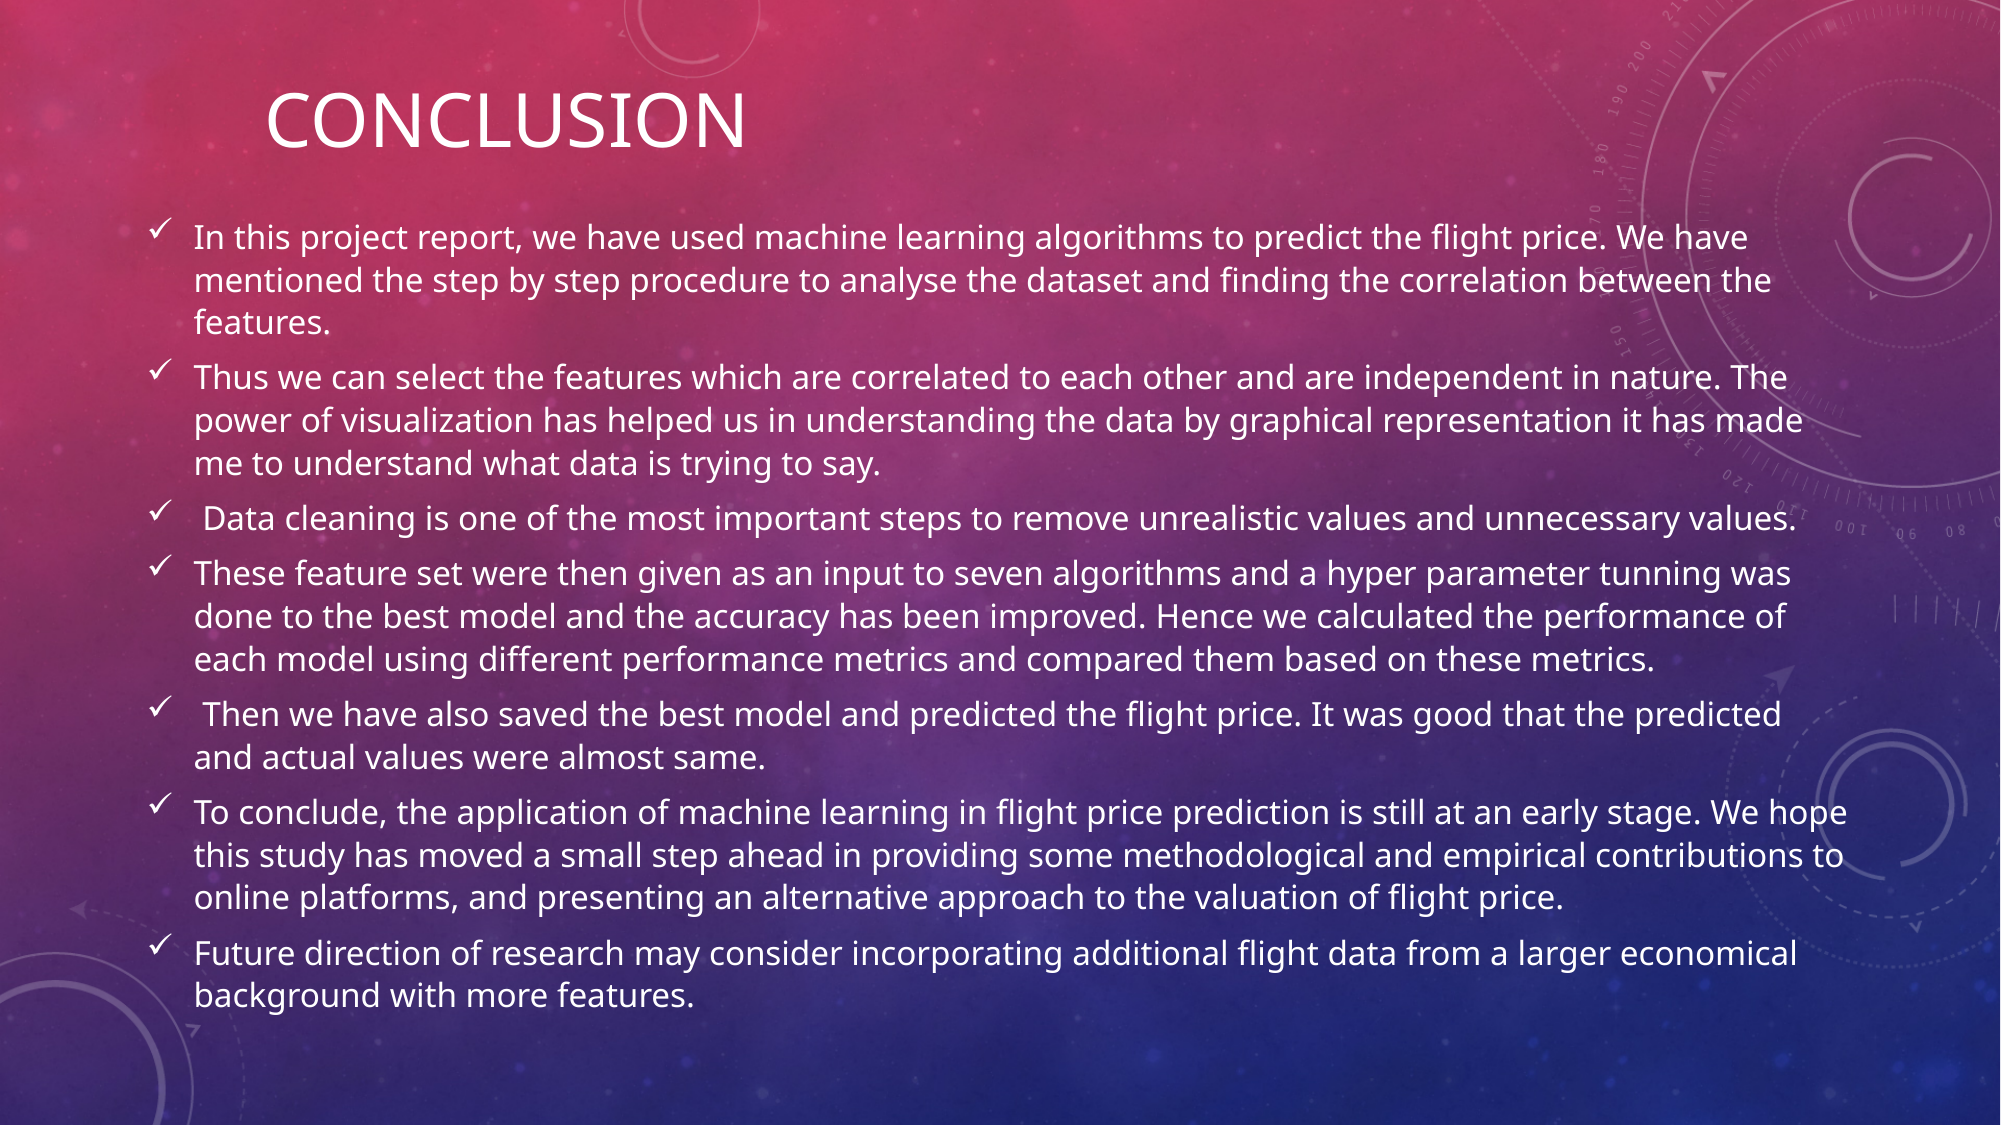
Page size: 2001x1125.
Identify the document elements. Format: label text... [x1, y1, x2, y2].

title Conclusion [249, 62, 1863, 173]
list In this project report, we have used machine learning algorithms to predict the flight price. We have mentioned the step by step procedure to analyse the dataset and finding the correlation between the features. Thus we can select the features which are correlated to each other and are independent in nature. The power of visualization has helped us in understanding the data by graphical representation it has made me to understand what data is trying to say. Data cleaning is one of the most important steps to remove unrealistic values and unnecessary values. These feature set were then given as an input to seven algorithms and a hyper parameter tunning was done to the best model and the accuracy has been improved. Hence we calculated the performance of each model using different performance metrics and compared them based on these metrics. Then we have also saved the best model and predicted the flight price. It was good that the predicted and actual values were almost same. To conclude, the application of machine learning in flight price prediction is still at an early stage. We hope this study has moved a small step ahead in providing some methodological and empirical contributions to online platforms, and presenting an alternative approach to the valuation of flight price. Future direction of research may consider incorporating additional flight data from a larger economical background with more features. [131, 213, 1869, 1060]
picture [0, 0, 2001, 1125]
